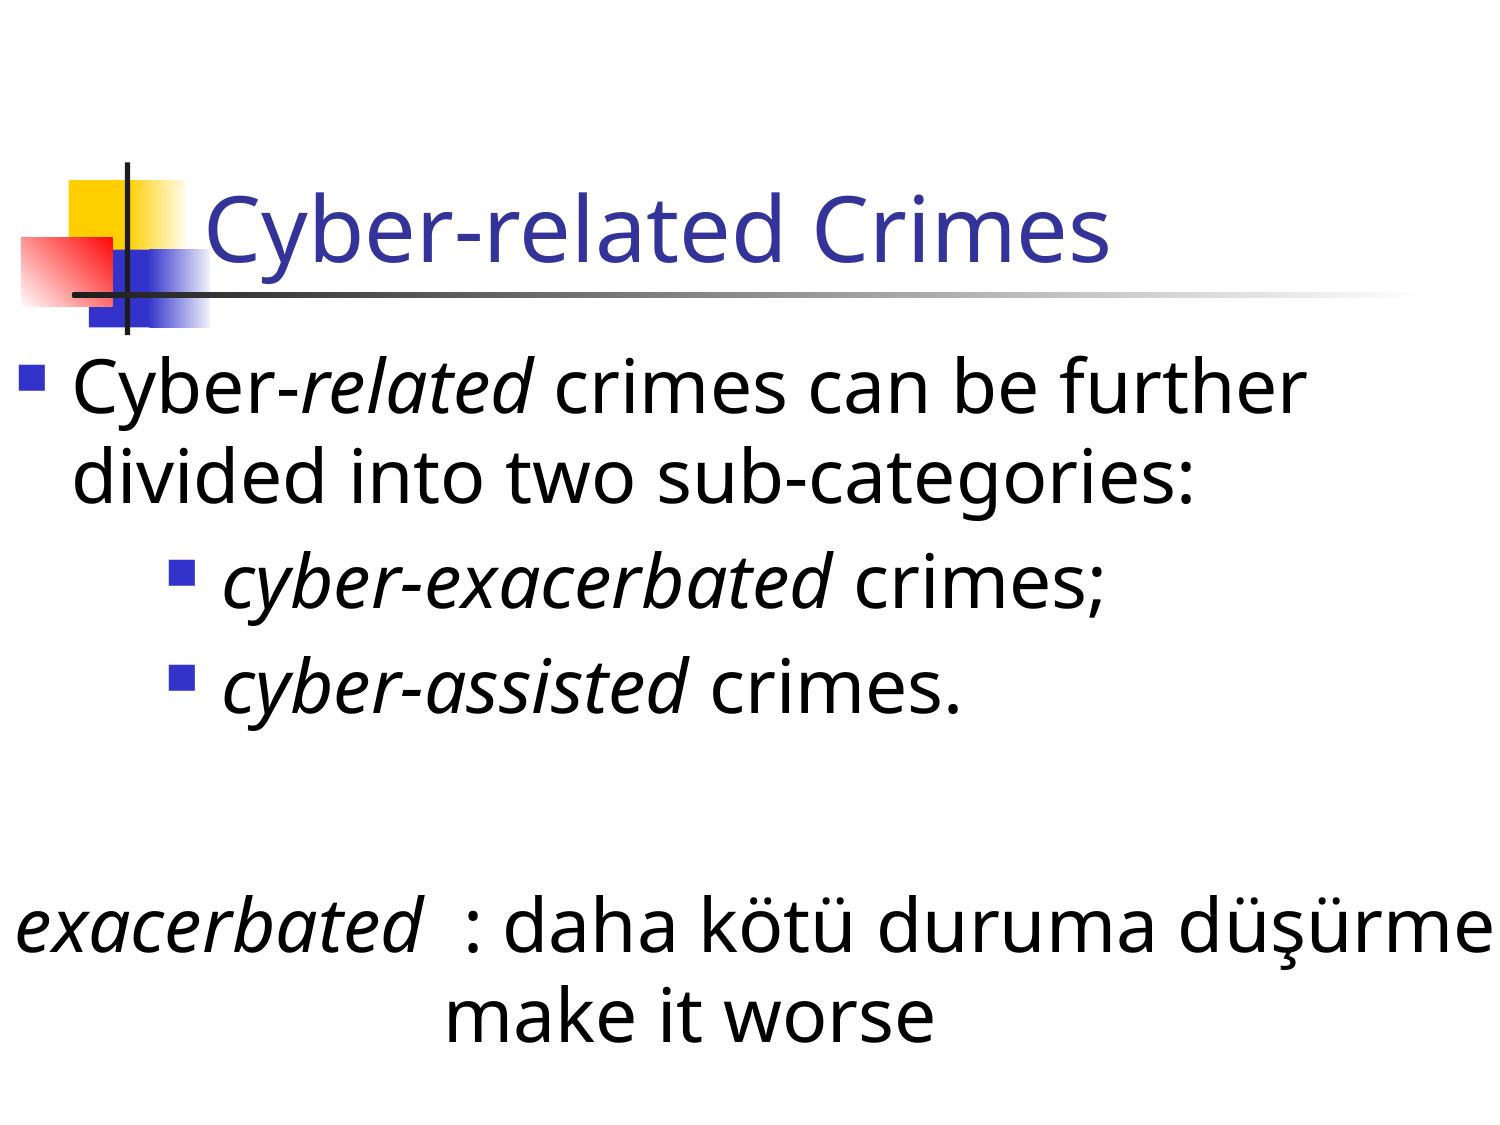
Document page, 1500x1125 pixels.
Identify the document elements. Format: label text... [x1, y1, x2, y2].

text_box exacerbated : daha kötü duruma düşürmek; make it worse [0, 869, 1500, 1065]
title Cyber-related Crimes [188, 101, 1468, 289]
list Cyber-related crimes can be further divided into two sub-categories: cyber-exacerbated crimes; cyber-assisted crimes. [0, 331, 1469, 846]
